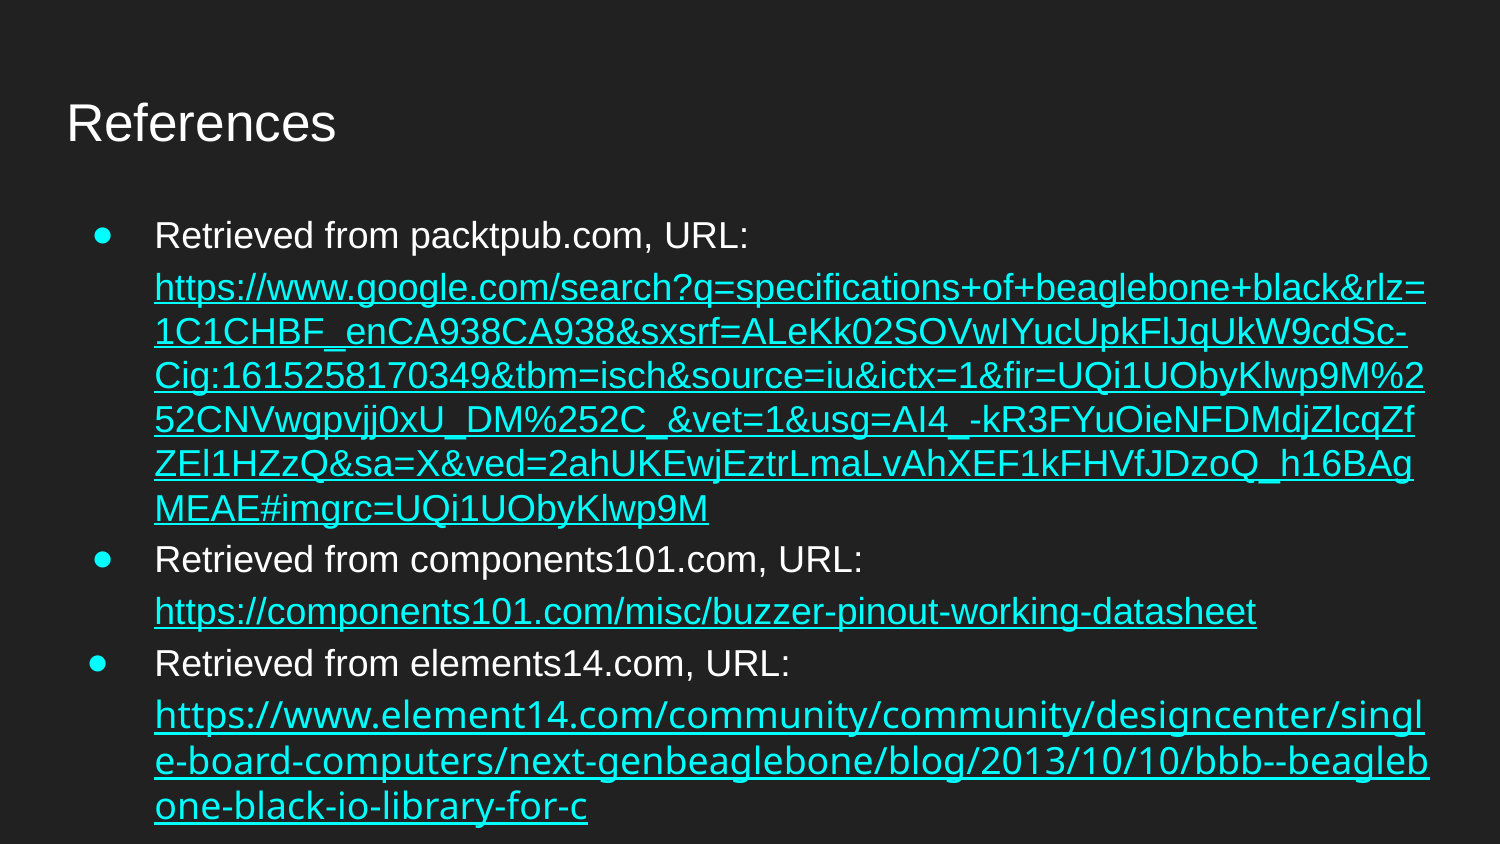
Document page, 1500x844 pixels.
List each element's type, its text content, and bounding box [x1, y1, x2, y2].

title References [51, 72, 1449, 167]
list Retrieved from packtpub.com, URL: https://www.google.com/search?q=specifications+of+beaglebone+black&rlz=1C1CHBF_enCA938CA938&sxsrf=ALeKk02SOVwIYucUpkFlJqUkW9cdSc-Cig:1615258170349&tbm=isch&source=iu&ictx=1&fir=UQi1UObyKlwp9M%252CNVwgpvjj0xU_DM%252C_&vet=1&usg=AI4_-kR3FYuOieNFDMdjZlcqZfZEl1HZzQ&sa=X&ved=2ahUKEwjEztrLmaLvAhXEF1kFHVfJDzoQ_h16BAgMEAE#imgrc=UQi1UObyKlwp9M Retrieved from components101.com, URL: https://components101.com/misc/buzzer-pinout-working-datasheet Retrieved from elements14.com, URL: https://www.element14.com/community/community/designcenter/single-board-computers/next-genbeaglebone/blog/2013/10/10/bbb--beaglebone-black-io-library-for-c Retrieved from man7.org, URL: https://man7.org/linux/man-pages/man3/usleep.3.html [51, 189, 1449, 823]
